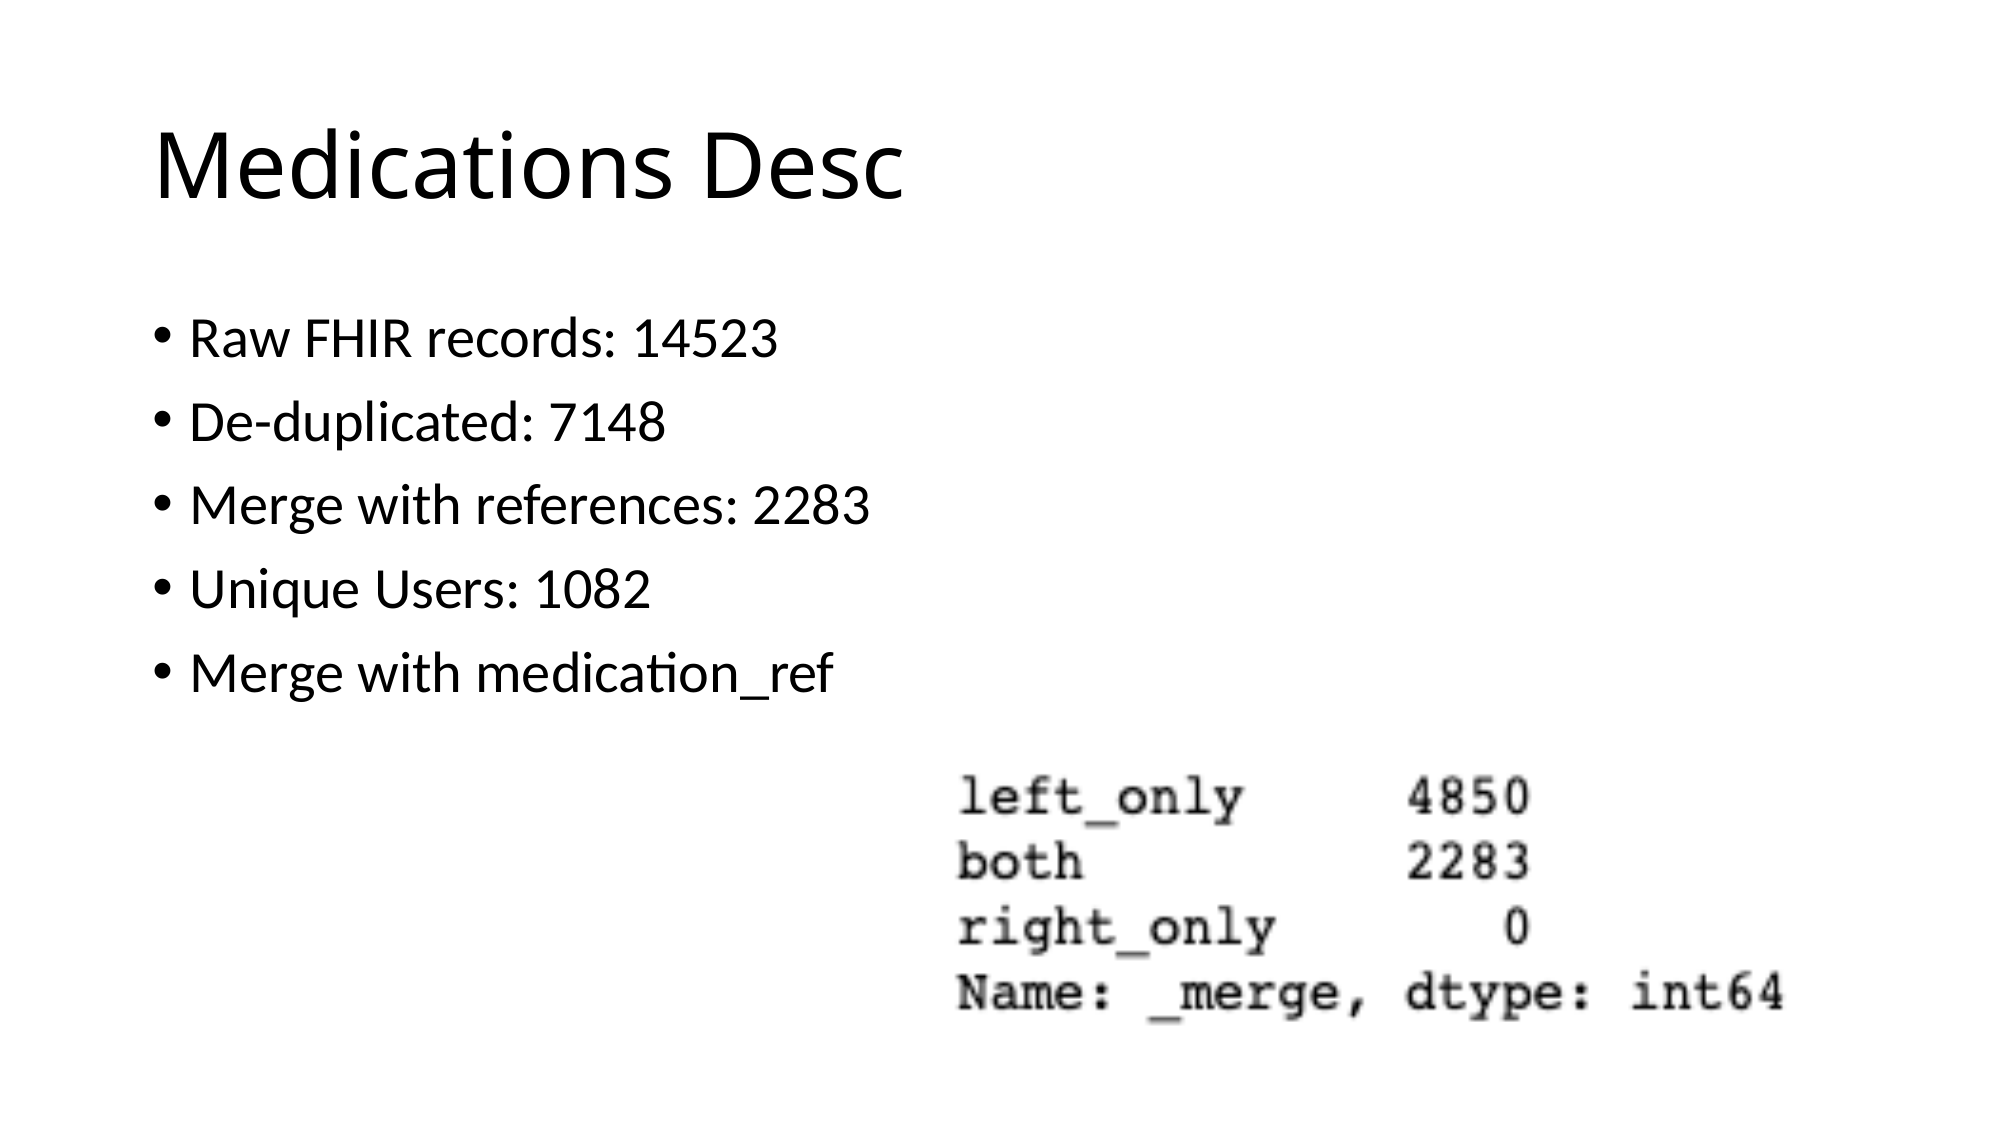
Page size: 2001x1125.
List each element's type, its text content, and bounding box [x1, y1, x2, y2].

title Medications Desc [137, 59, 1863, 278]
picture [923, 769, 1863, 1045]
list Raw FHIR records: 14523 De-duplicated: 7148 Merge with references: 2283 Unique Users: 1082 Merge with medication_ref [137, 299, 1863, 1014]
